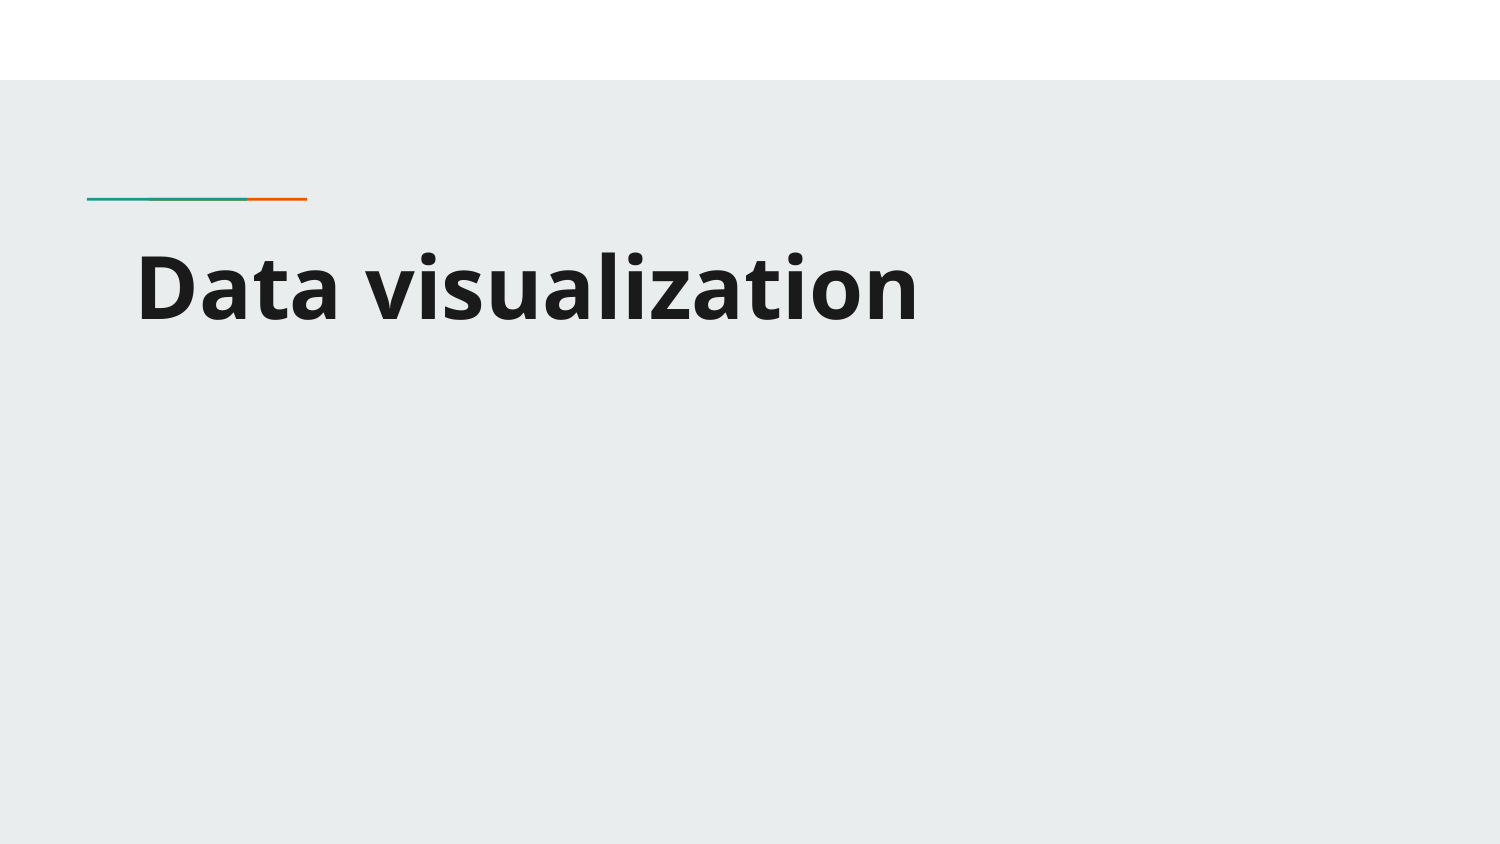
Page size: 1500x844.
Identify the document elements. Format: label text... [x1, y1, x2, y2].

title Data visualization [119, 216, 1381, 490]
